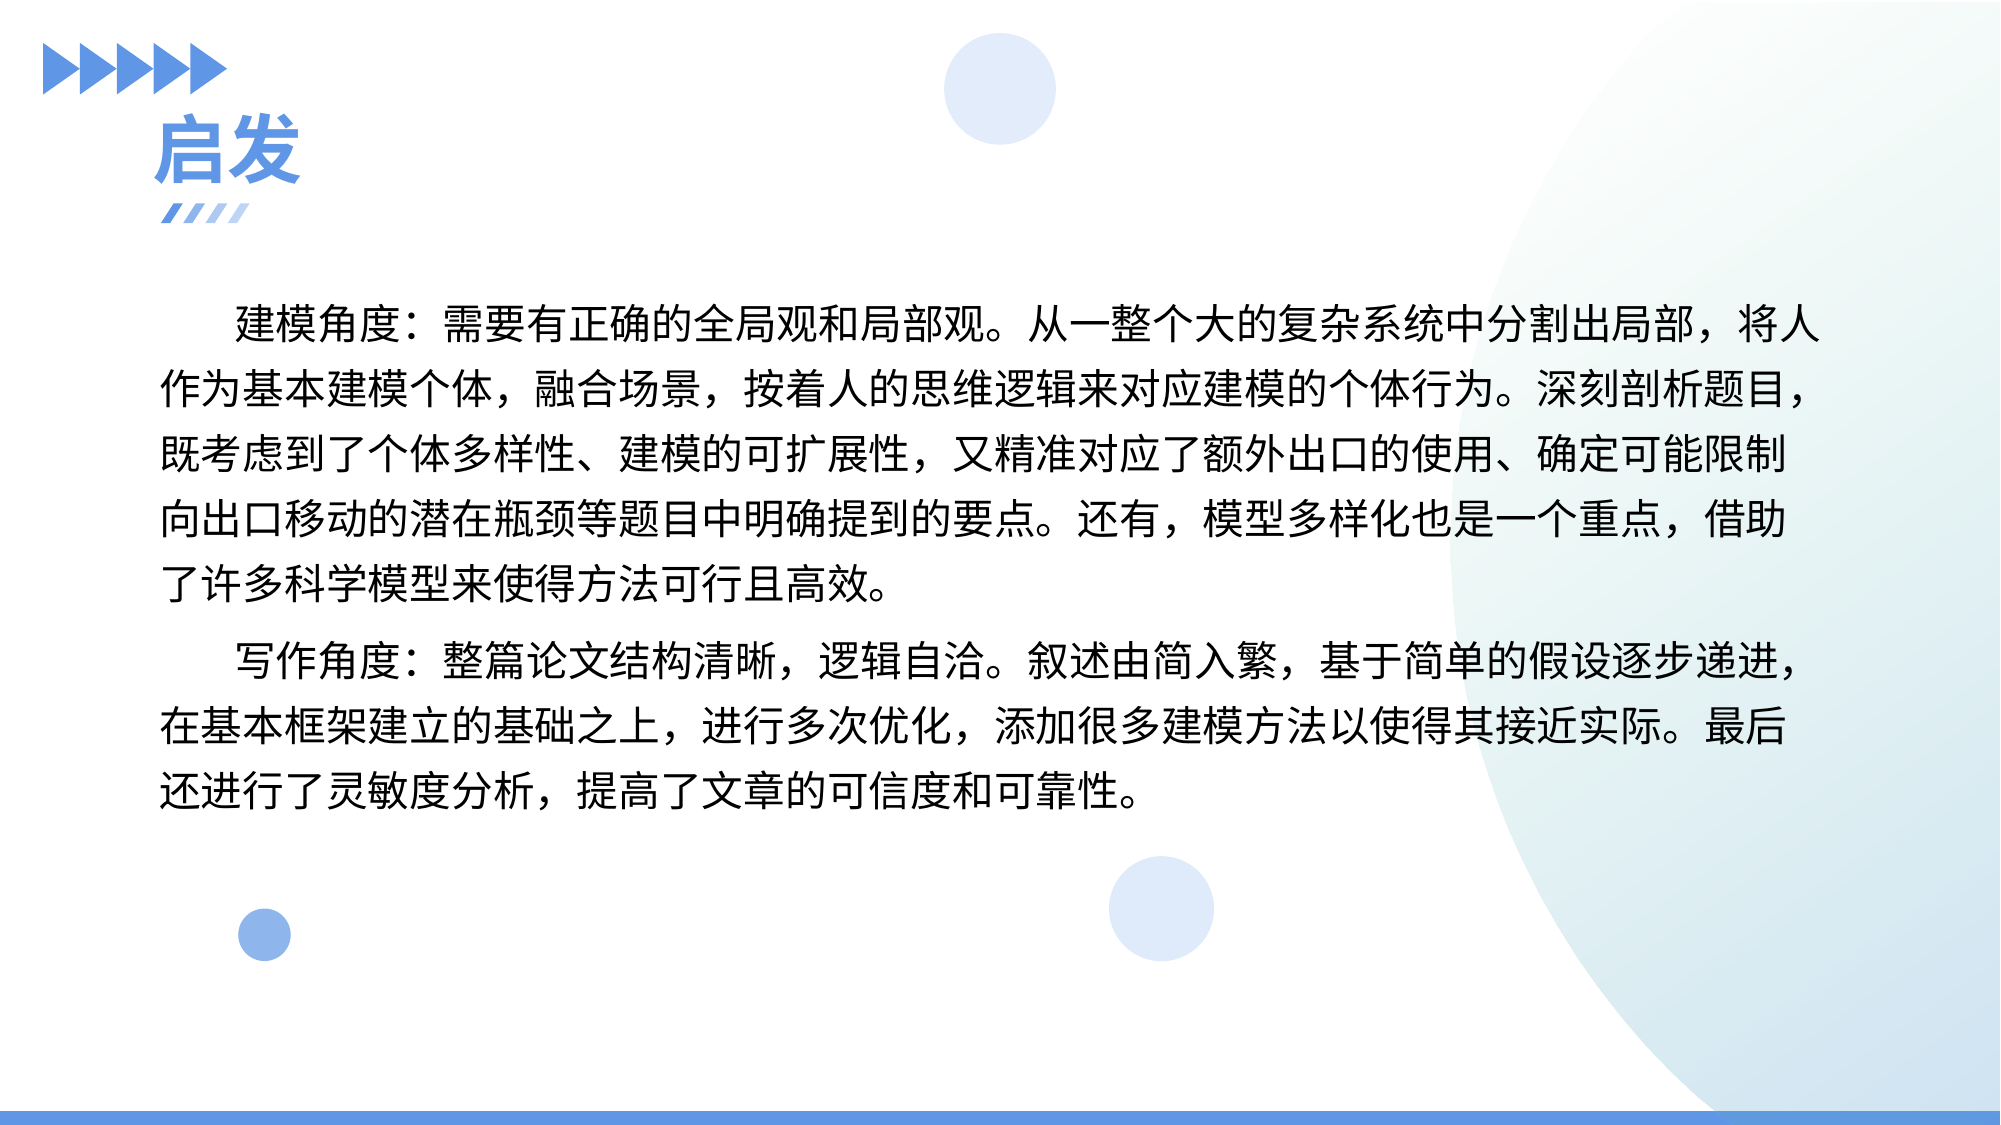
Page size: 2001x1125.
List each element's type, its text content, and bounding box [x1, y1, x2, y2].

text_box [0, 0, 2000, 1110]
text_box [1498, 1, 2000, 1125]
text_box [0, 1110, 1729, 1125]
text_box 建模角度：需要有正确的全局观和局部观。从一整个大的复杂系统中分割出局部，将人作为基本建模个体，融合场景，按着人的思维逻辑来对应建模的个体行为。深刻剖析题目，既考虑到了个体多样性、建模的可扩展性，又精准对应了额外出口的使用、确定可能限制向出口移动的潜在瓶颈等题目中明确提到的要点。还有，模型多样化也是一个重点，借助了许多科学模型来使得方法可行且高效。 写作角度：整篇论文结构清晰，逻辑自洽。叙述由简入繁，基于简单的假设逐步递进，在基本框架建立的基础之上，进行多次优化，添加很多建模方法以使得其接近实际。最后还进行了灵敏度分析，提高了文章的可信度和可靠性。 [69, 275, 1843, 868]
text_box [237, 907, 292, 963]
text_box [943, 31, 1057, 146]
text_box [43, 42, 228, 95]
text_box 启发 [137, 94, 931, 179]
text_box [1107, 855, 1216, 963]
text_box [160, 203, 833, 224]
